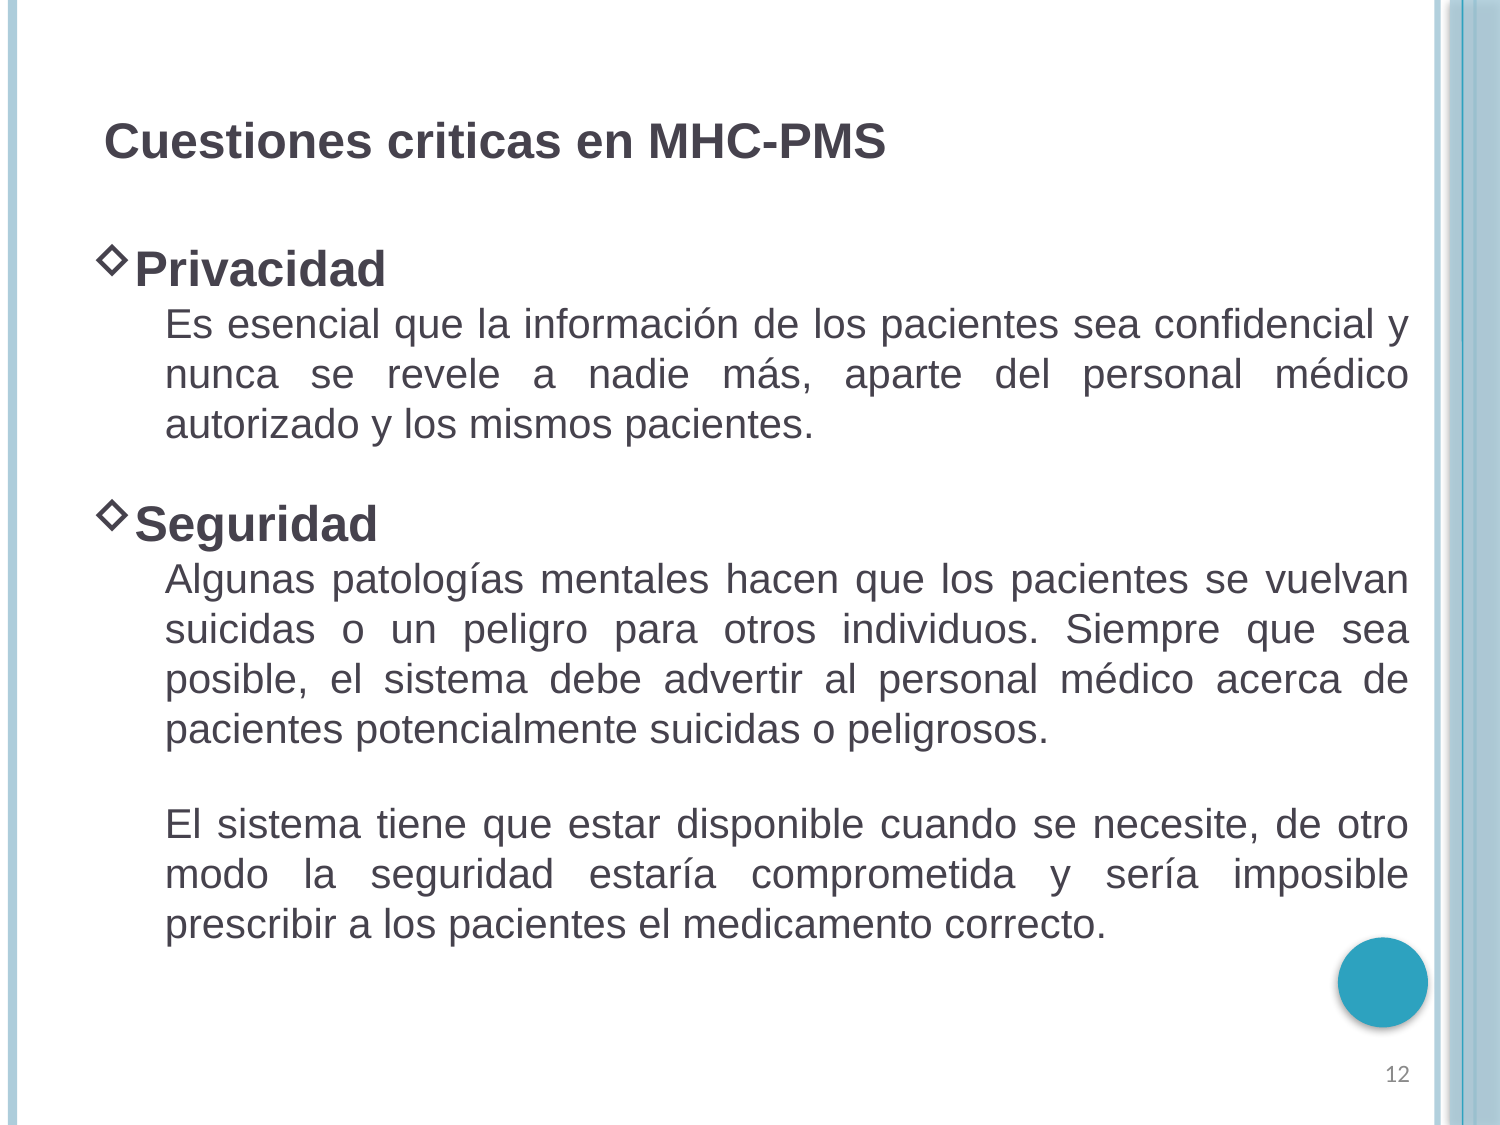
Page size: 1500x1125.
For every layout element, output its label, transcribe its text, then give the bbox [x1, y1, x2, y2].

text_box Cuestiones criticas en MHC-PMS [75, 45, 1272, 229]
text_box 12 [1074, 1042, 1425, 1103]
text_box Privacidad Es esencial que la información de los pacientes sea confidencial y nunca se revele a nadie más, aparte del personal médico autorizado y los mismos pacientes. Seguridad Algunas patologías mentales hacen que los pacientes se vuelvan suicidas o un peligro para otros individuos. Siempre que sea posible, el sistema debe advertir al personal médico acerca de pacientes potencialmente suicidas o peligrosos. El sistema tiene que estar disponible cuando se necesite, de otro modo la seguridad estaría comprometida y sería imposible prescribir a los pacientes el medicamento correcto. [74, 229, 1425, 972]
